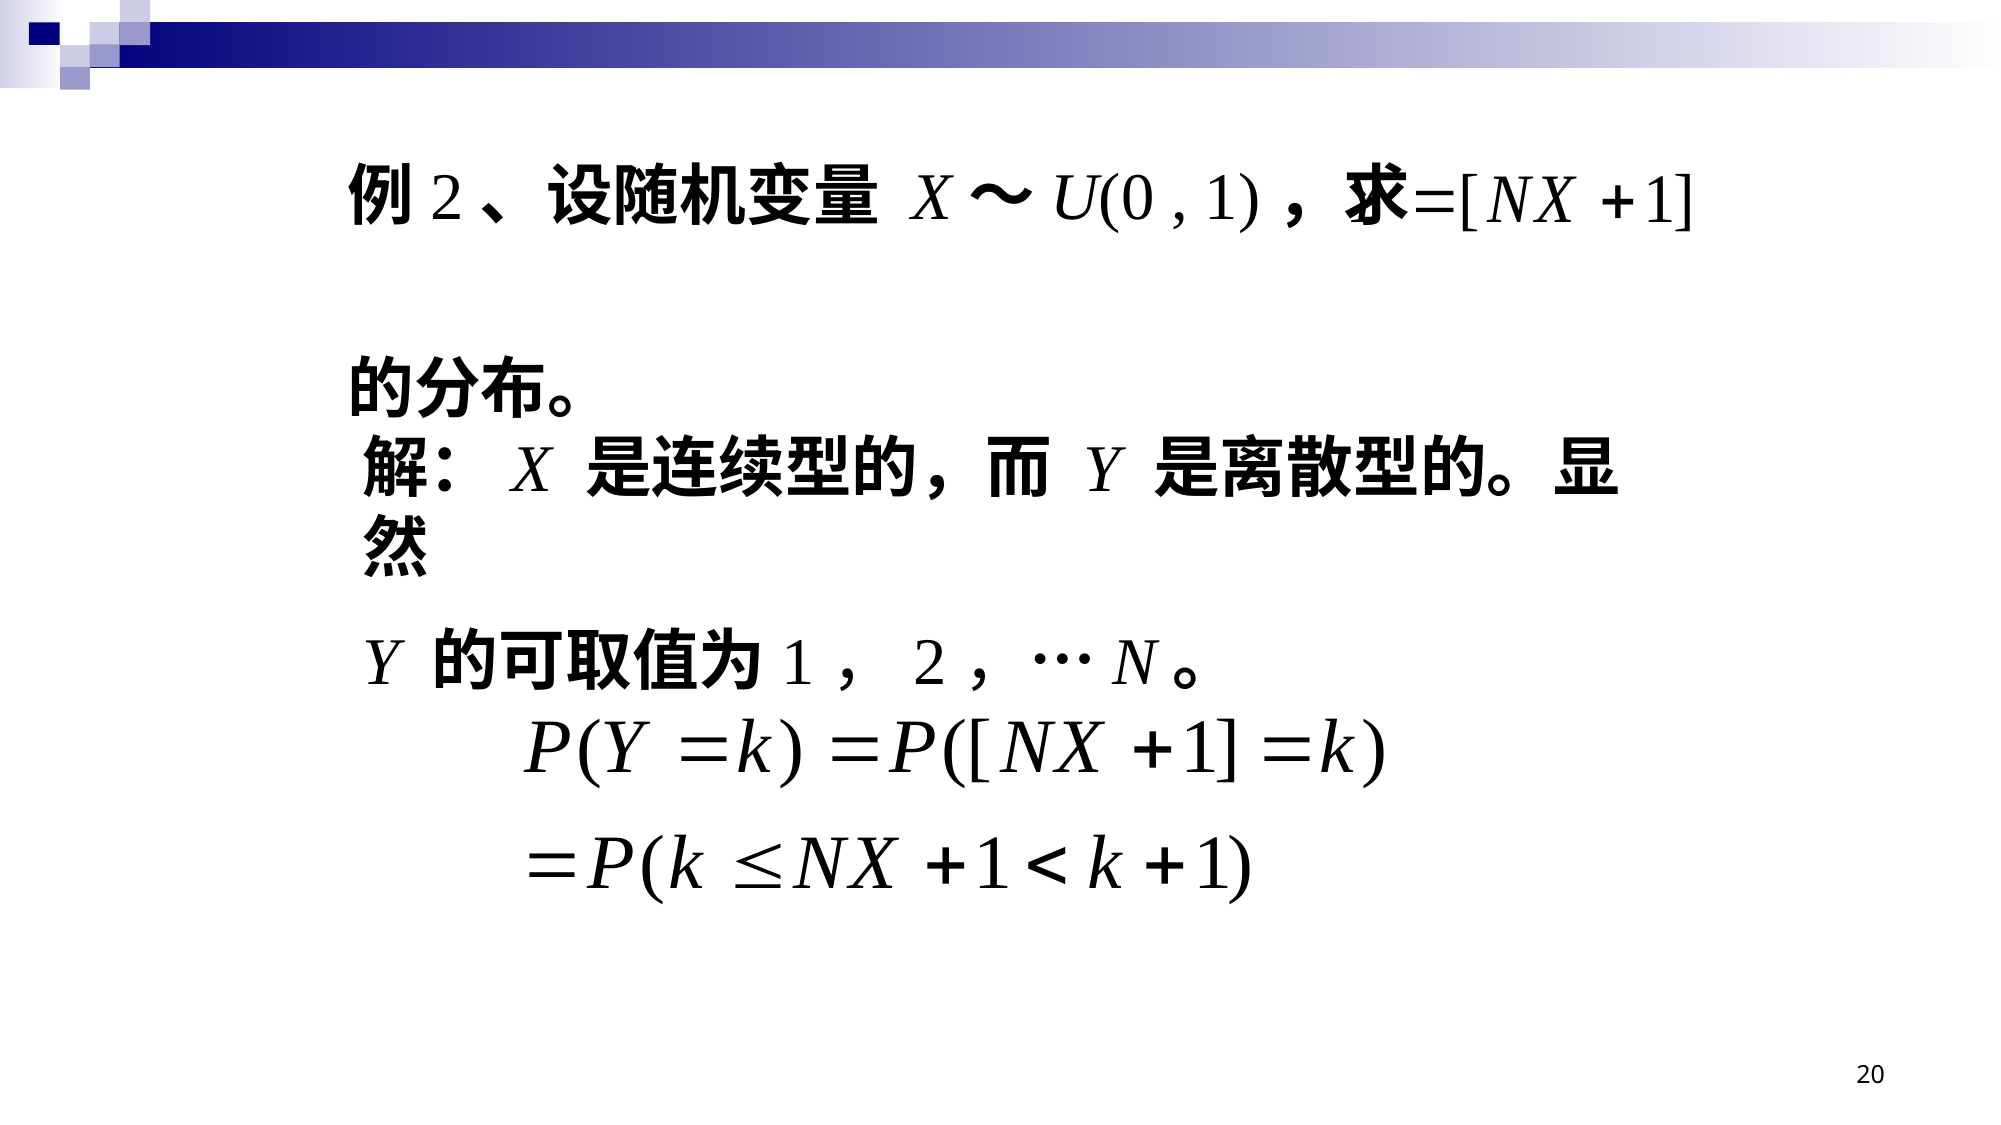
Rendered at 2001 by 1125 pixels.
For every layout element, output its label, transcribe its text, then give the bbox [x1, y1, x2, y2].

slide_number 20 [1433, 1025, 1900, 1100]
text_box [509, 702, 1399, 917]
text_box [333, 145, 1704, 363]
text_box 解：X 是连续型的，而 Y 是离散型的。显然 Y 的可取值为1，2，…N。 [348, 417, 1664, 705]
